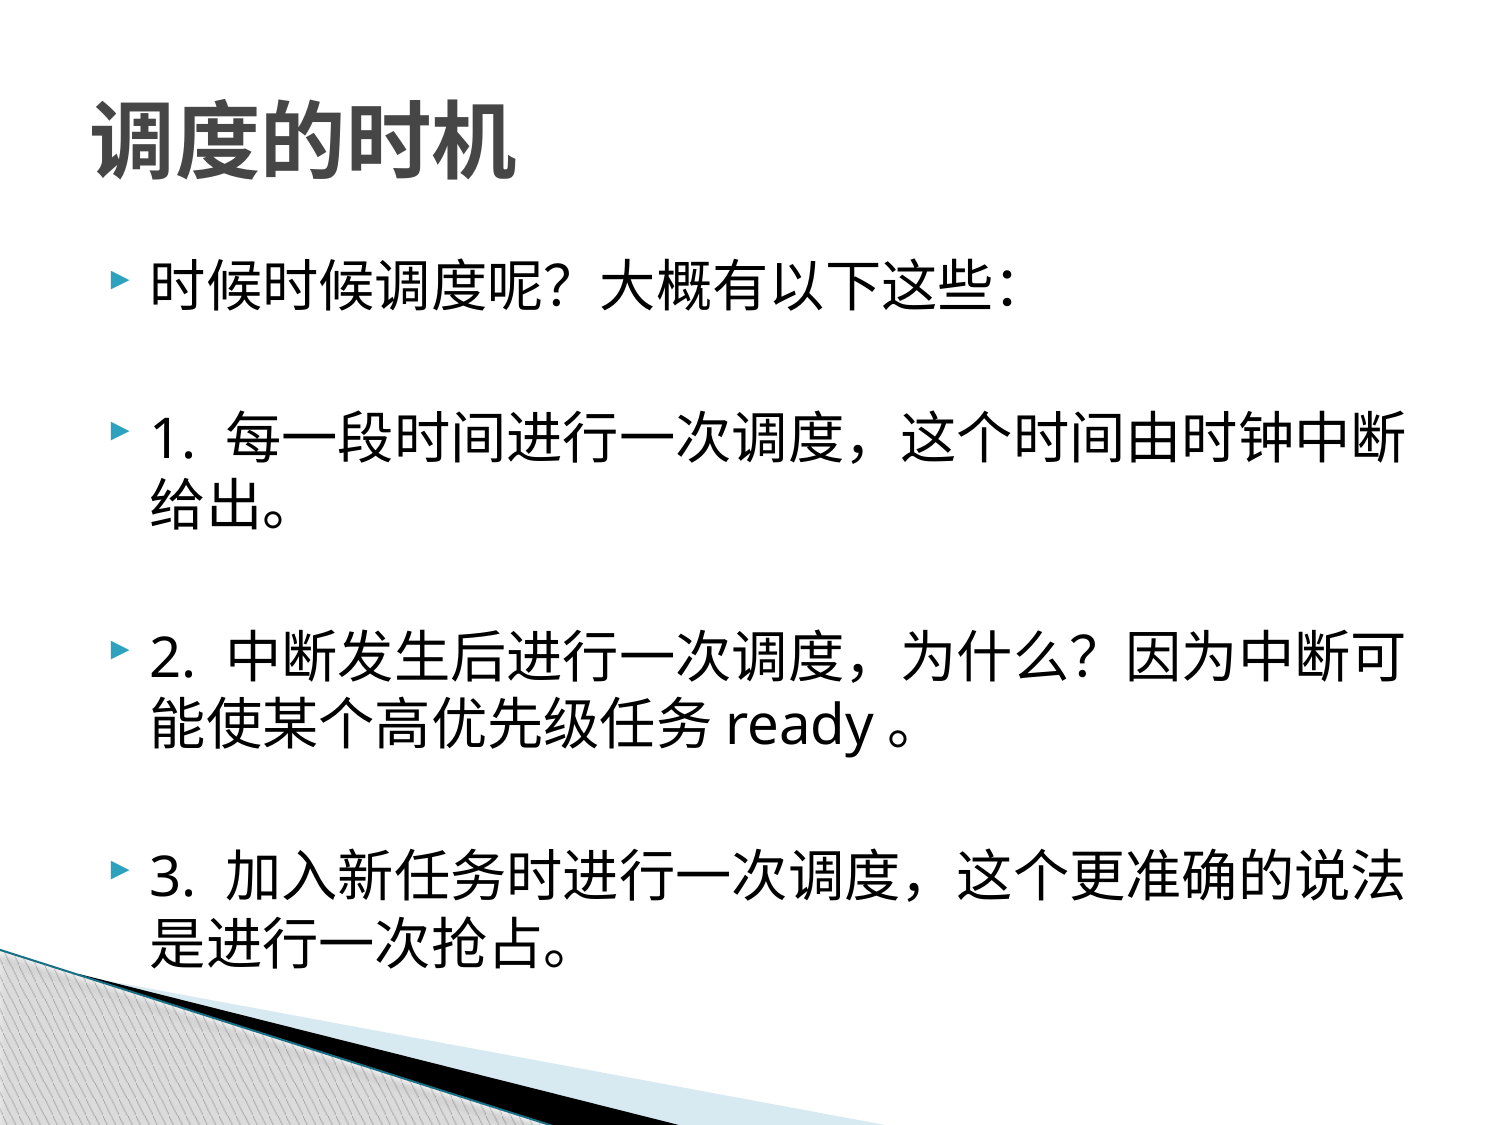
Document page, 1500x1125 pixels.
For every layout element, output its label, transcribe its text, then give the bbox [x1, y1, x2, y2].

list 时候时候调度呢？大概有以下这些： 1. 每一段时间进行一次调度，这个时间由时钟中断给出。 2. 中断发生后进行一次调度，为什么？因为中断可能使某个高优先级任务ready。 3. 加入新任务时进行一次调度，这个更准确的说法是进行一次抢占。 [75, 243, 1425, 986]
title 调度的时机 [75, 45, 1425, 233]
